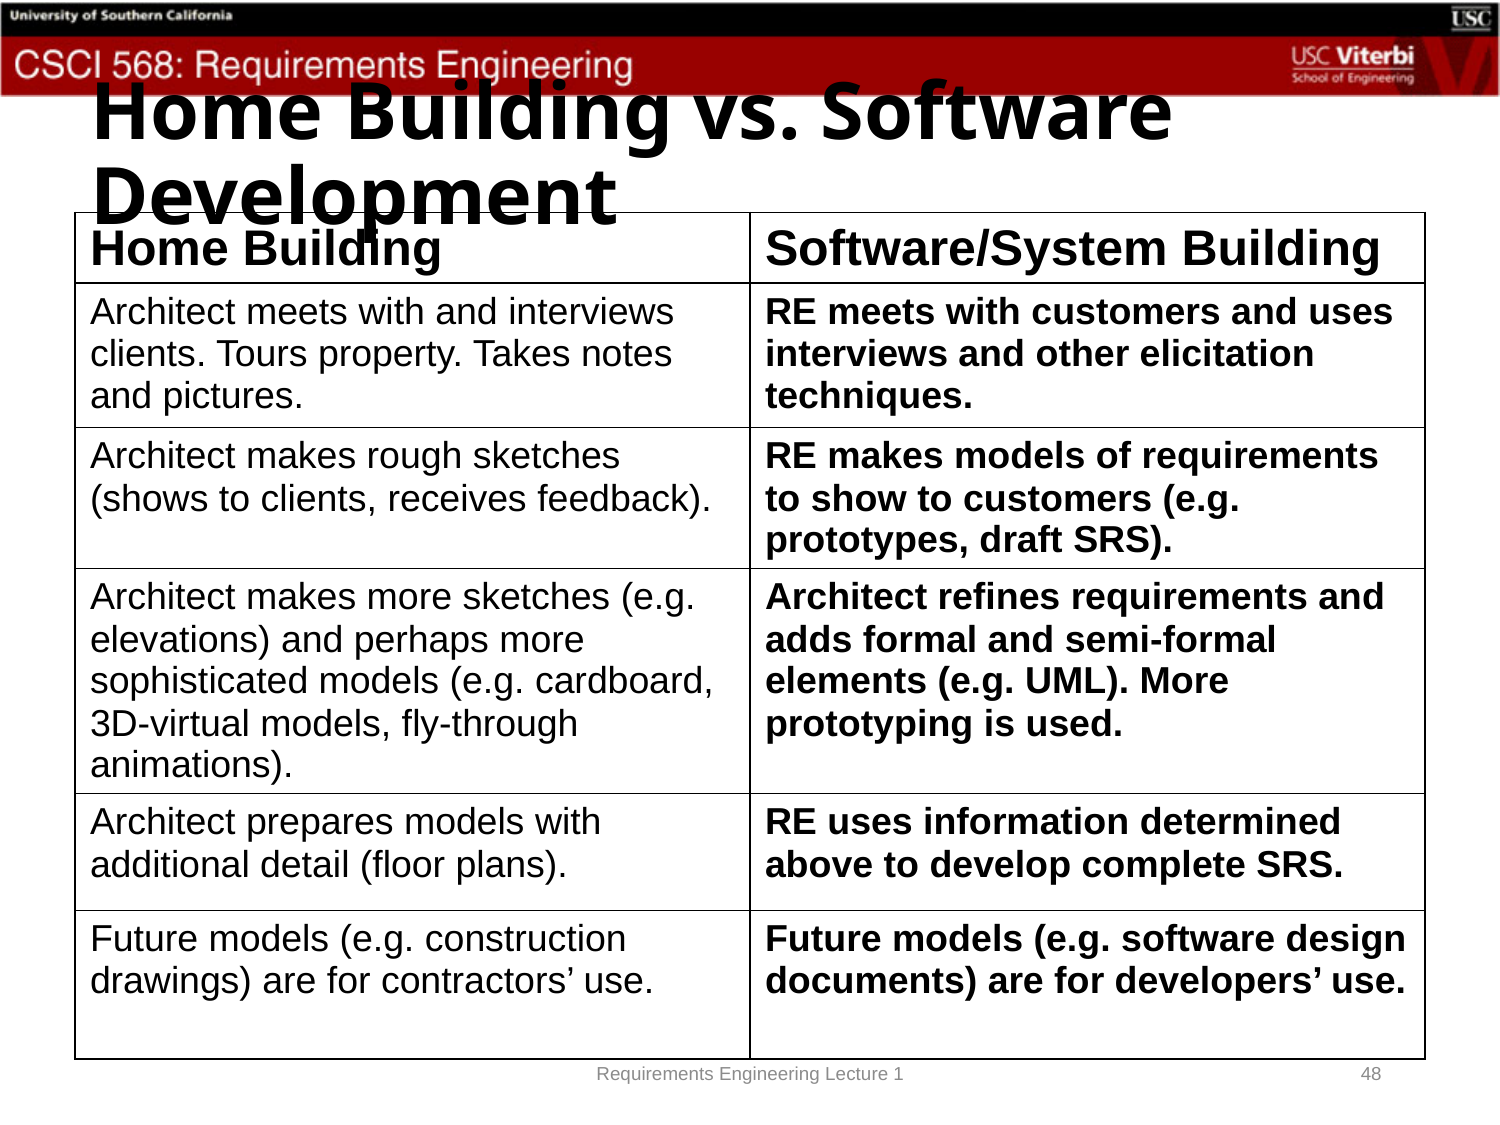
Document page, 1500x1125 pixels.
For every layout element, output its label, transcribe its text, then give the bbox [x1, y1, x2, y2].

table_cell RE makes models of requirements to show to customers (e.g. prototypes, draft SRS). [751, 428, 1424, 568]
table_cell Architect makes more sketches (e.g. elevations) and perhaps more sophisticated models (e.g. cardboard, 3D-virtual models, fly-through animations). [76, 569, 749, 793]
table_cell Architect meets with and interviews clients. Tours property. Takes notes and pictures. [76, 284, 749, 427]
footer Requirements Engineering Lecture 1 [496, 1060, 1004, 1103]
table_cell RE meets with customers and uses interviews and other elicitation techniques. [751, 284, 1424, 427]
table_cell Architect refines requirements and adds formal and semi-formal elements (e.g. UML). More prototyping is used. [751, 569, 1424, 793]
table_cell Future models (e.g. construction drawings) are for contractors’ use. [76, 911, 749, 1058]
slide_number 48 [1059, 1060, 1397, 1103]
table_header Home Building [76, 213, 749, 282]
title Home Building vs. Software Development [75, 63, 1425, 212]
table_cell Architect makes rough sketches (shows to clients, receives feedback). [76, 428, 749, 568]
table_cell Future models (e.g. software design documents) are for developers’ use. [751, 911, 1424, 1058]
table_cell Architect prepares models with additional detail (floor plans). [76, 794, 749, 910]
table_header Software/System Building [751, 213, 1424, 282]
table_cell RE uses information determined above to develop complete SRS. [751, 794, 1424, 910]
picture [0, 2, 1500, 97]
